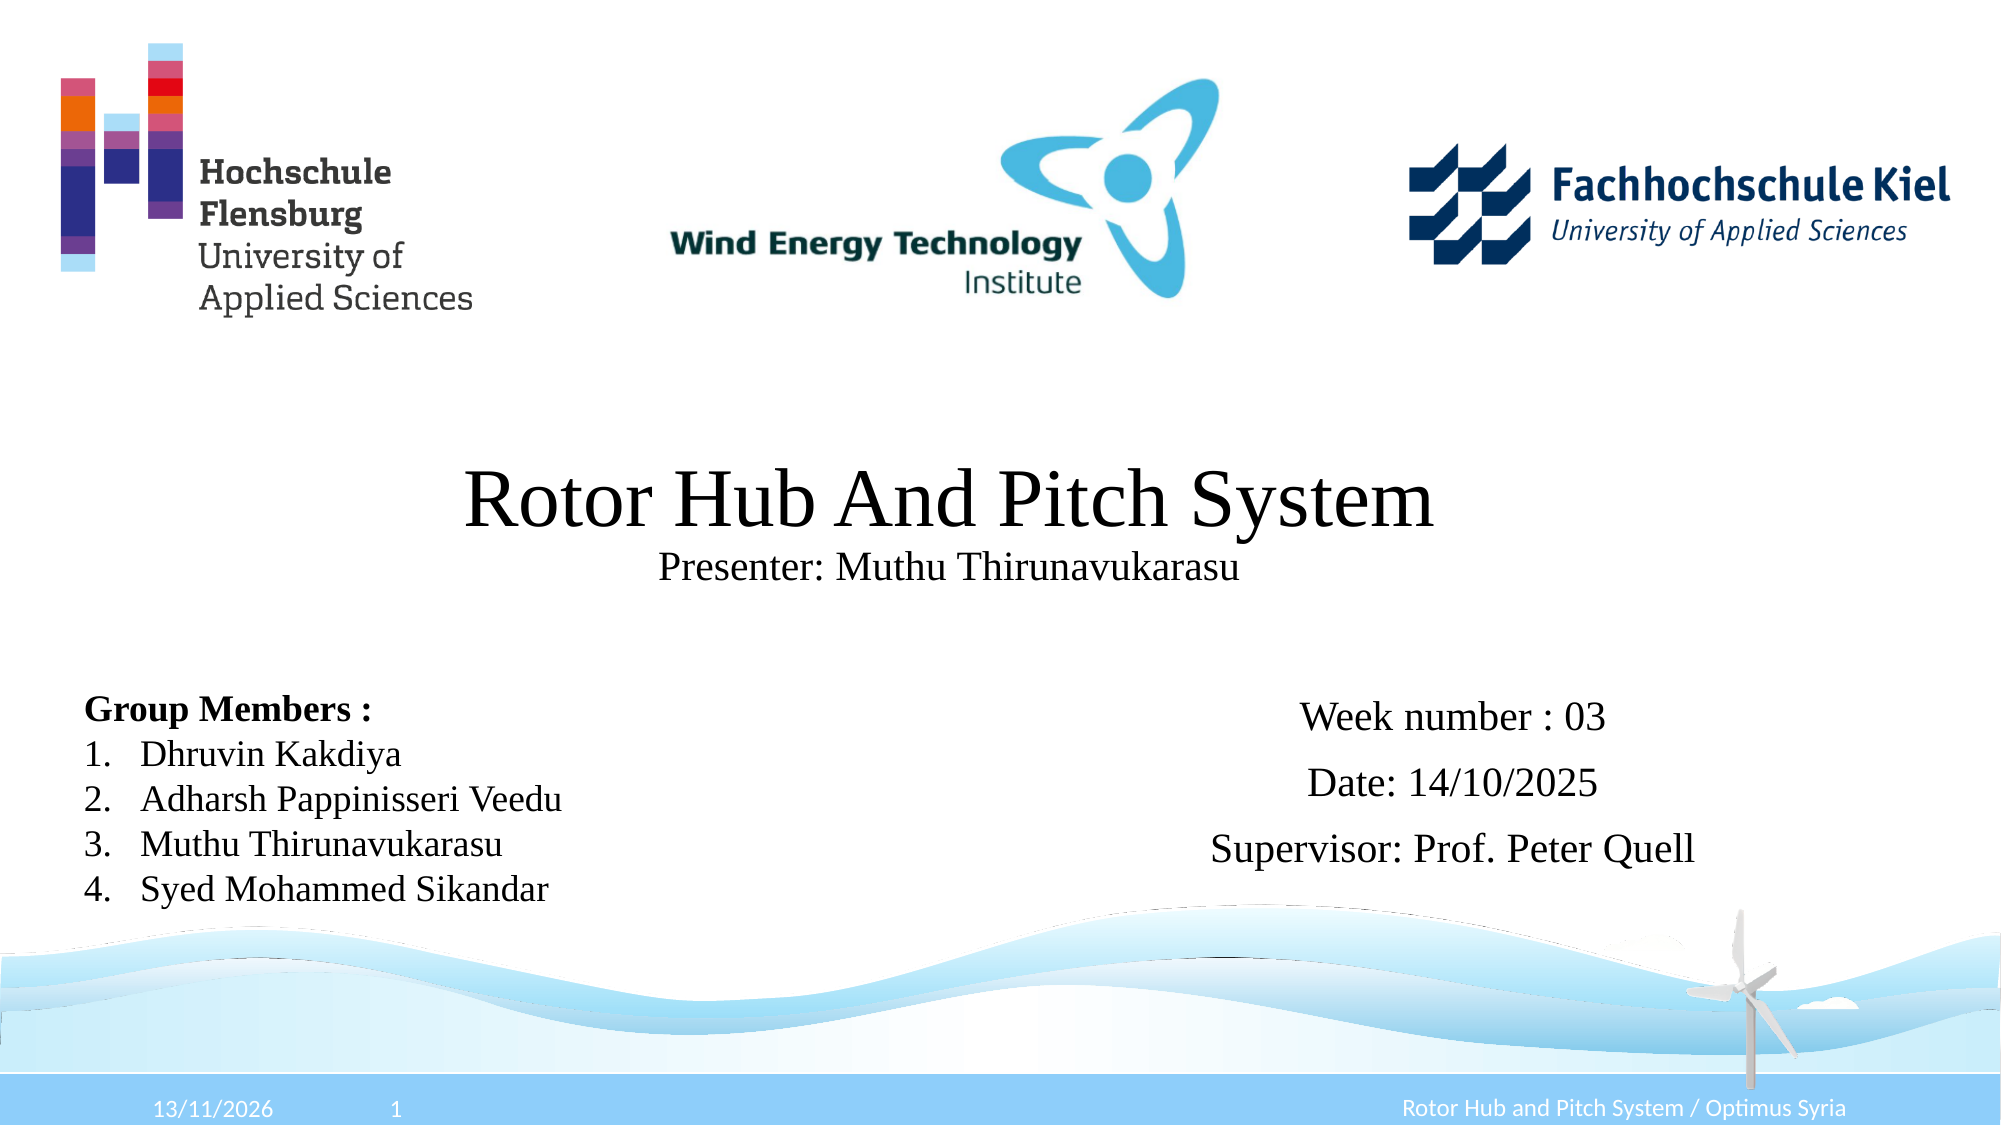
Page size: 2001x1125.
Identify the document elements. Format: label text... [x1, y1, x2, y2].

picture [60, 43, 474, 318]
slide_number 1 [319, 1077, 473, 1125]
picture [1587, 959, 1876, 1107]
title Rotor Hub And Pitch System Presenter: Muthu Thirunavukarasu [199, 447, 1700, 597]
footer Rotor Hub and Pitch System / Optimus Syria [1307, 1076, 1863, 1125]
subtitle Week number : 03 Date: 14/10/2025 Supervisor: Prof. Peter Quell [969, 687, 1937, 959]
picture [627, 39, 1232, 320]
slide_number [137, 1077, 319, 1125]
text_box Group Members : Dhruvin Kakdiya Adharsh Pappinisseri Veedu Muthu Thirunavukarasu Syed Mohammed Sikandar [69, 676, 578, 916]
picture [1385, 118, 1974, 289]
